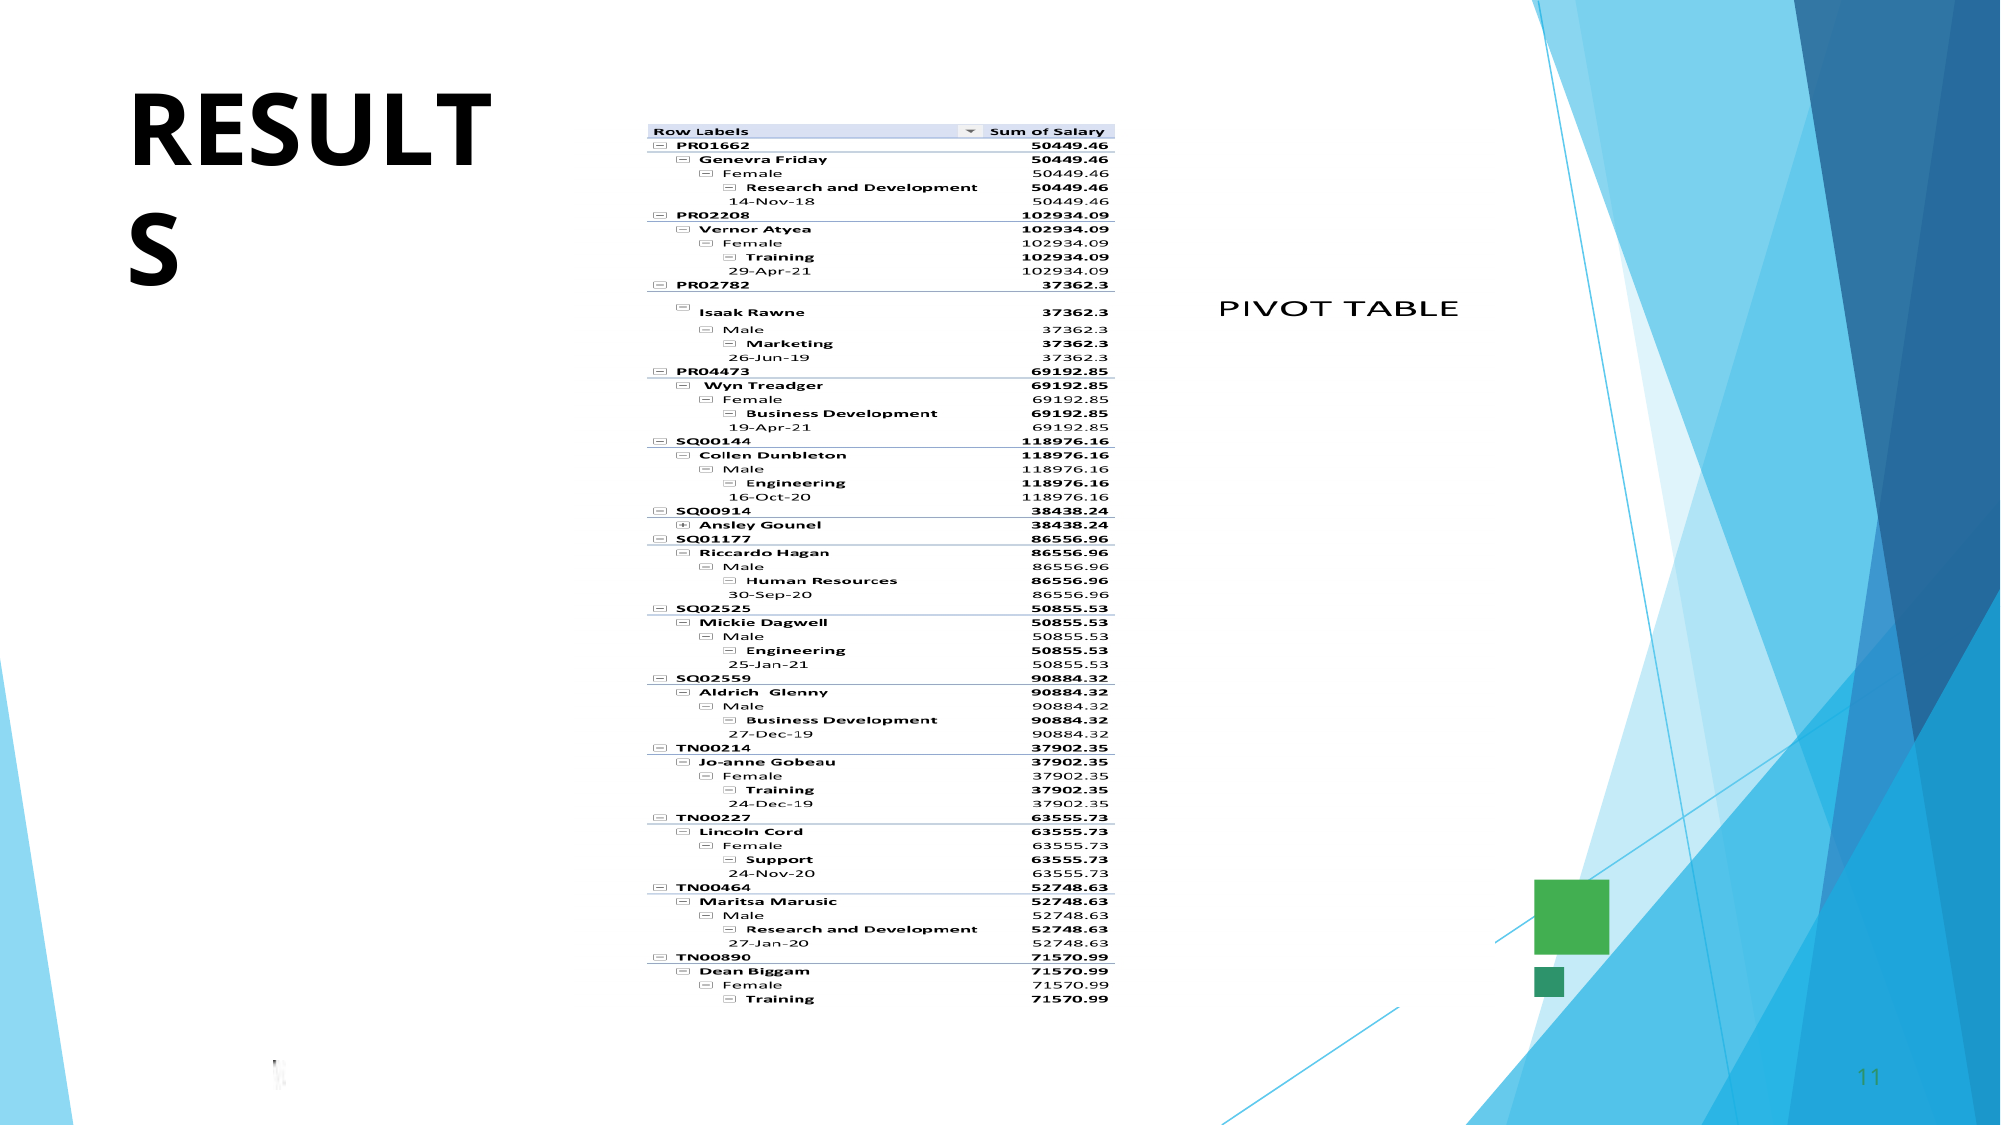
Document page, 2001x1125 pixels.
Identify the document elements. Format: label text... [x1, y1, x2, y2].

text_box [1534, 967, 1565, 997]
text_box [1534, 879, 1610, 955]
picture [573, 117, 1495, 1008]
title RESULTS [123, 63, 524, 306]
picture [273, 1060, 287, 1091]
text_box 11 [1849, 1061, 1888, 1095]
